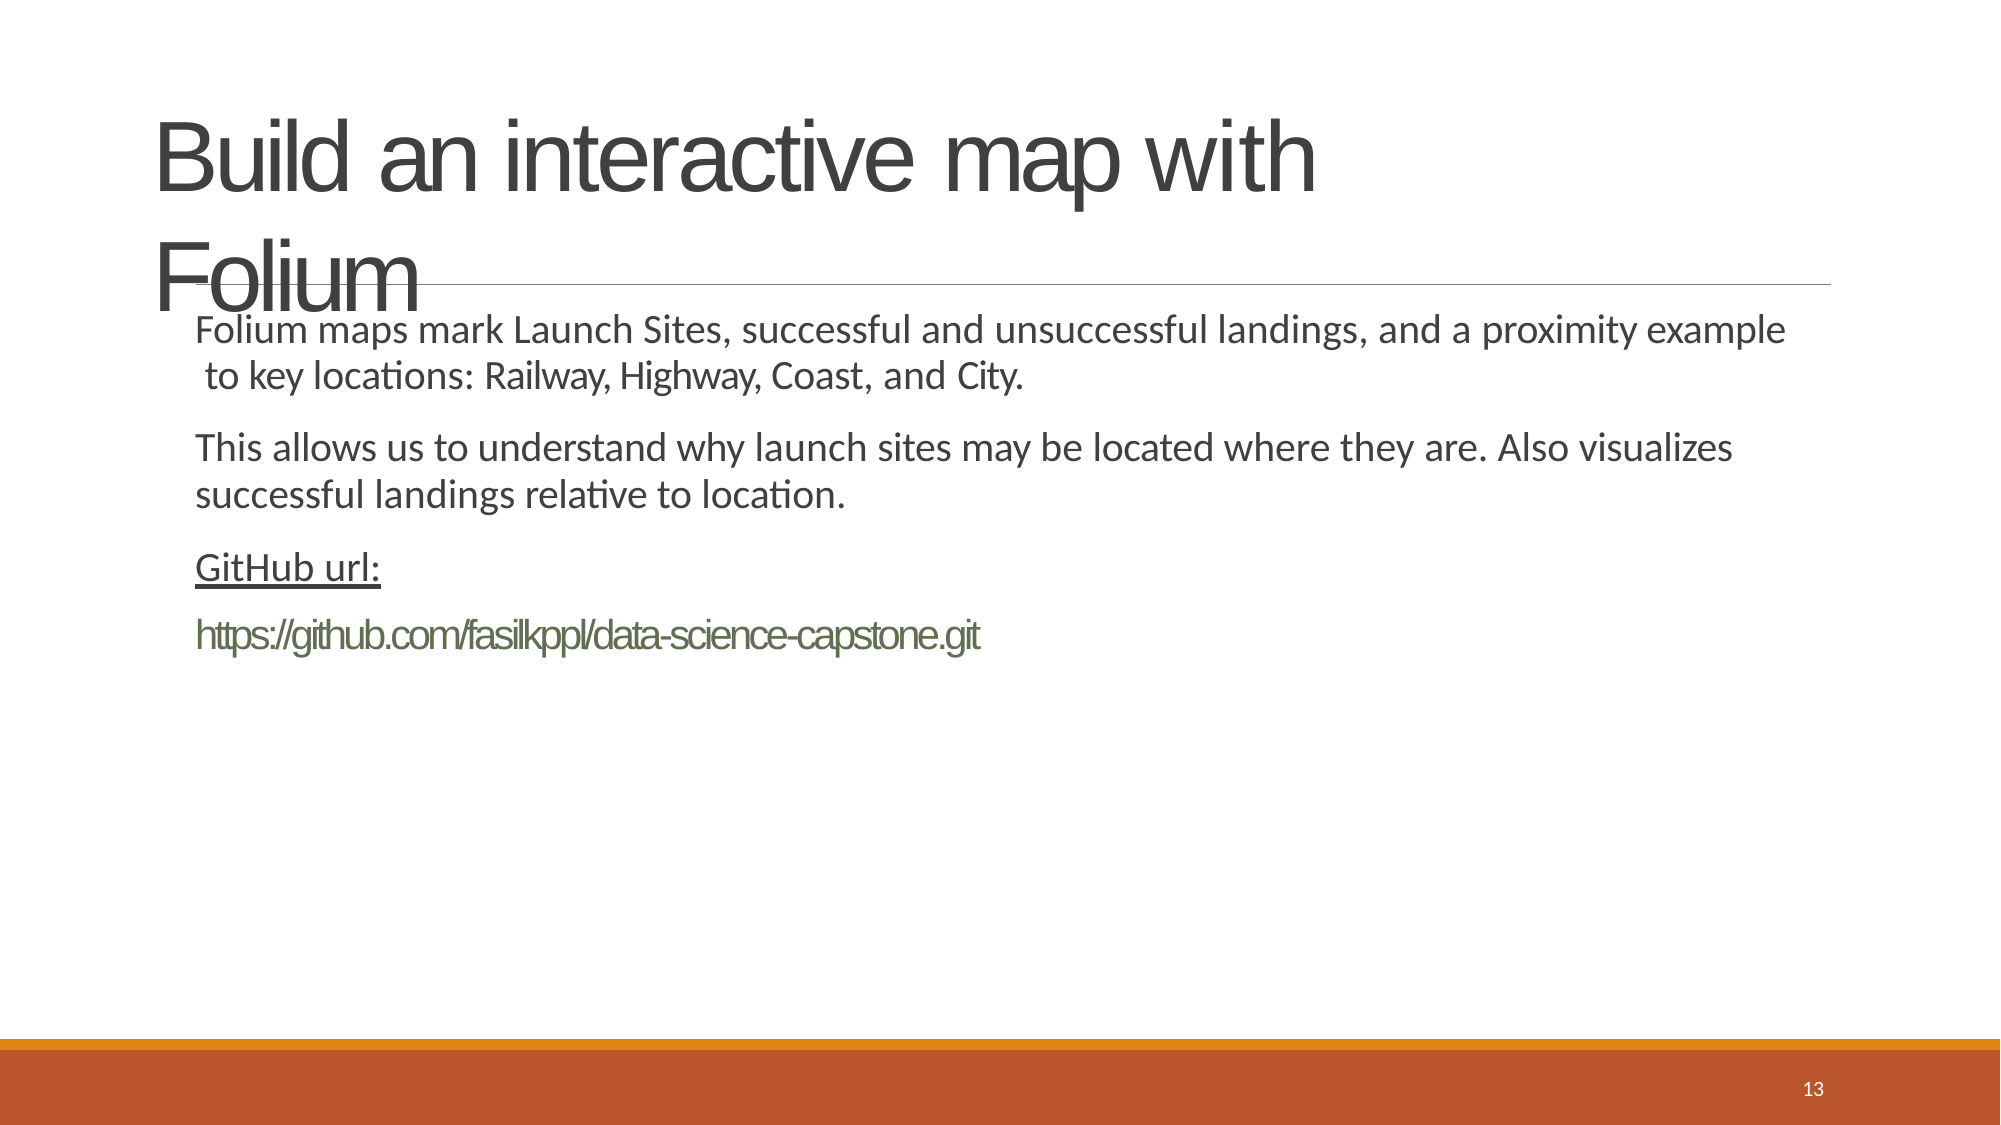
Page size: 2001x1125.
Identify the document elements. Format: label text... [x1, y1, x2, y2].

title Build an interactive map with Folium [150, 89, 1584, 332]
slide_number 13 [1795, 1077, 1831, 1125]
text_box Folium maps mark Launch Sites, successful and unsuccessful landings, and a proximity example to key locations: Railway, Highway, Coast, and City. This allows us to understand why launch sites may be located where they are. Also visualizes successful landings relative to location. GitHub url: https://github.com/fasilkppl/data-science-capstone.git [192, 299, 1795, 658]
